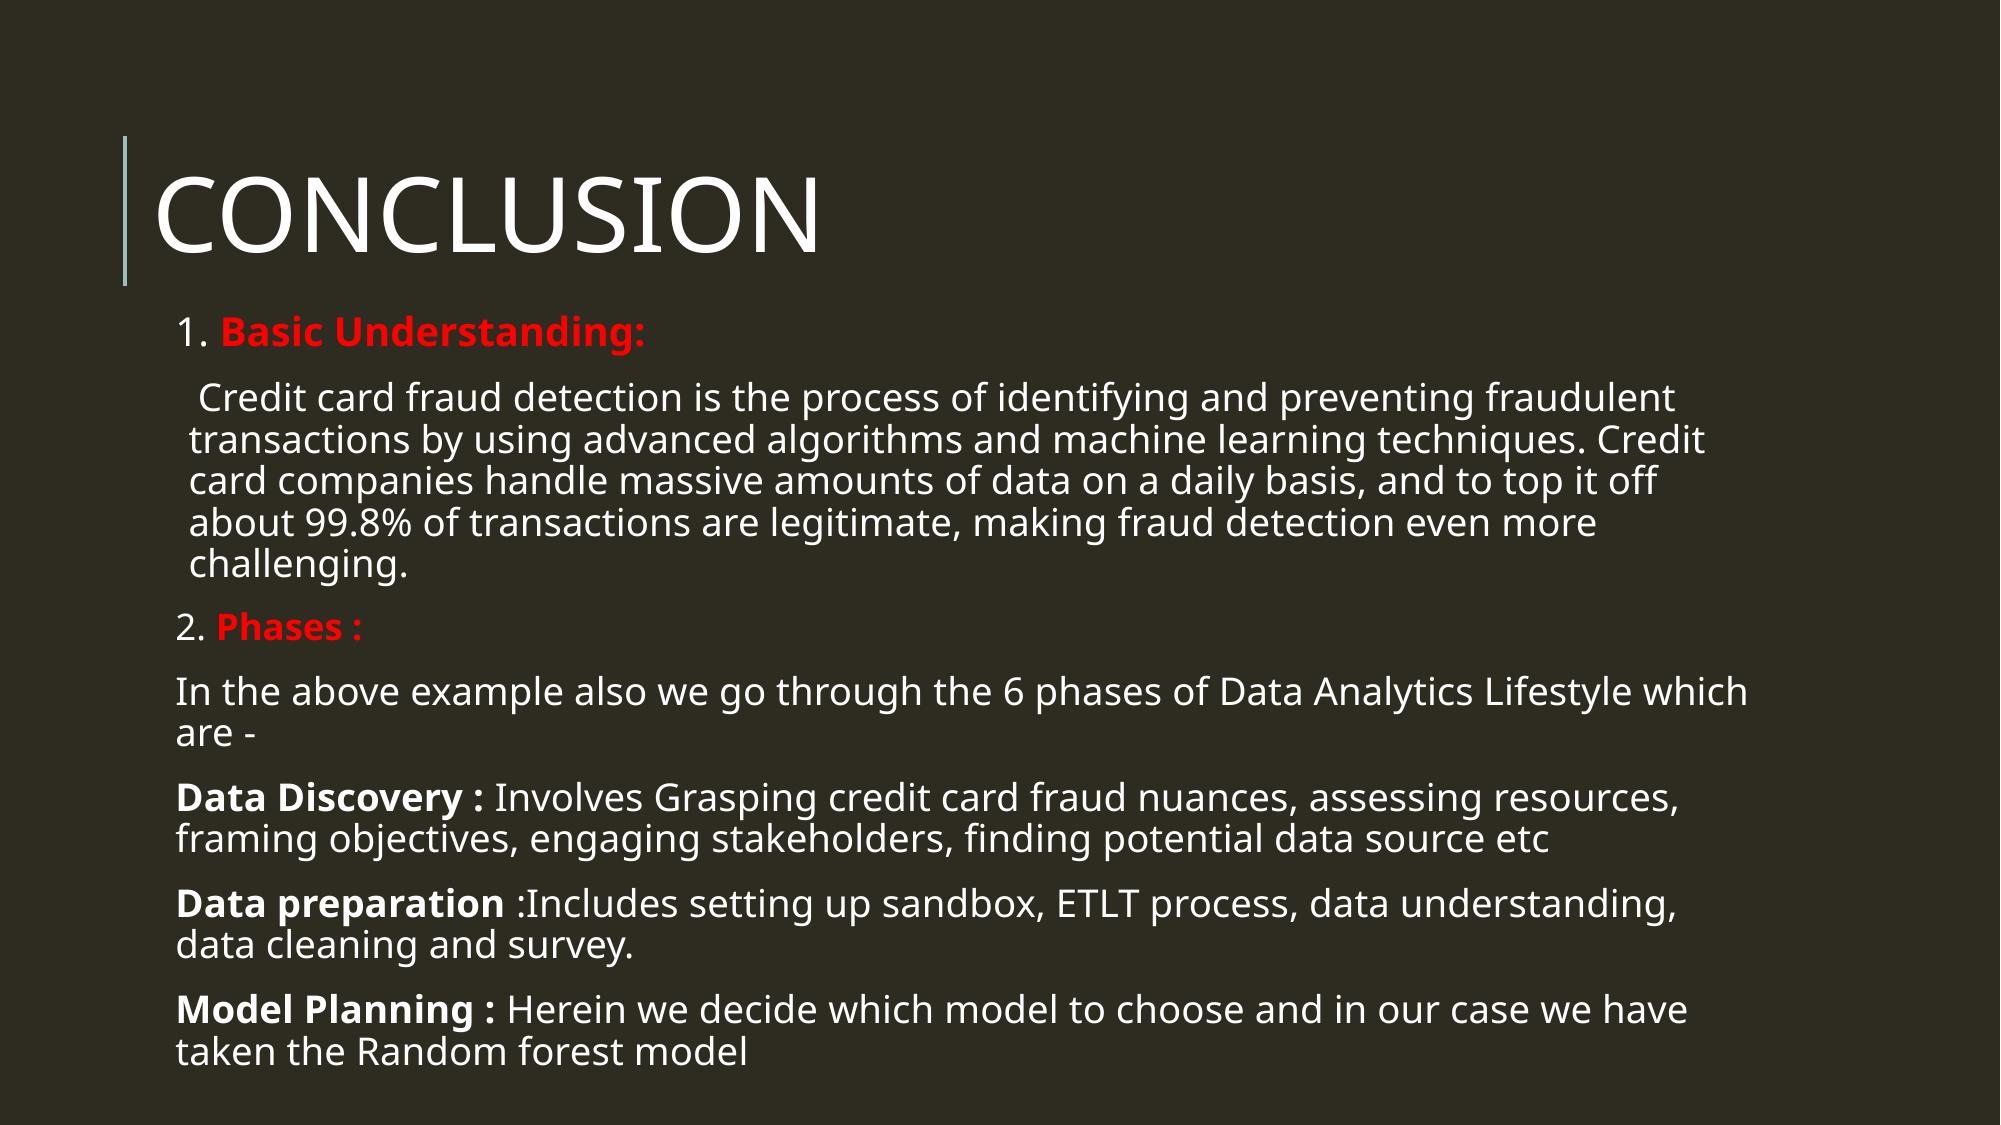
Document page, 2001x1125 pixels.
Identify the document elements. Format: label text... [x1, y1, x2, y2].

title CONCLUSION [137, 99, 1733, 346]
list 1. Basic Understanding: Credit card fraud detection is the process of identifying and preventing fraudulent transactions by using advanced algorithms and machine learning techniques. Credit card companies handle massive amounts of data on a daily basis, and to top it off about 99.8% of transactions are legitimate, making fraud detection even more challenging. 2. Phases : In the above example also we go through the 6 phases of Data Analytics Lifestyle which are - Data Discovery : Involves Grasping credit card fraud nuances, assessing resources, framing objectives, engaging stakeholders, finding potential data source etc Data preparation :Includes setting up sandbox, ETLT process, data understanding, data cleaning and survey. Model Planning : Herein we decide which model to choose and in our case we have taken the Random forest model [168, 304, 1763, 1087]
